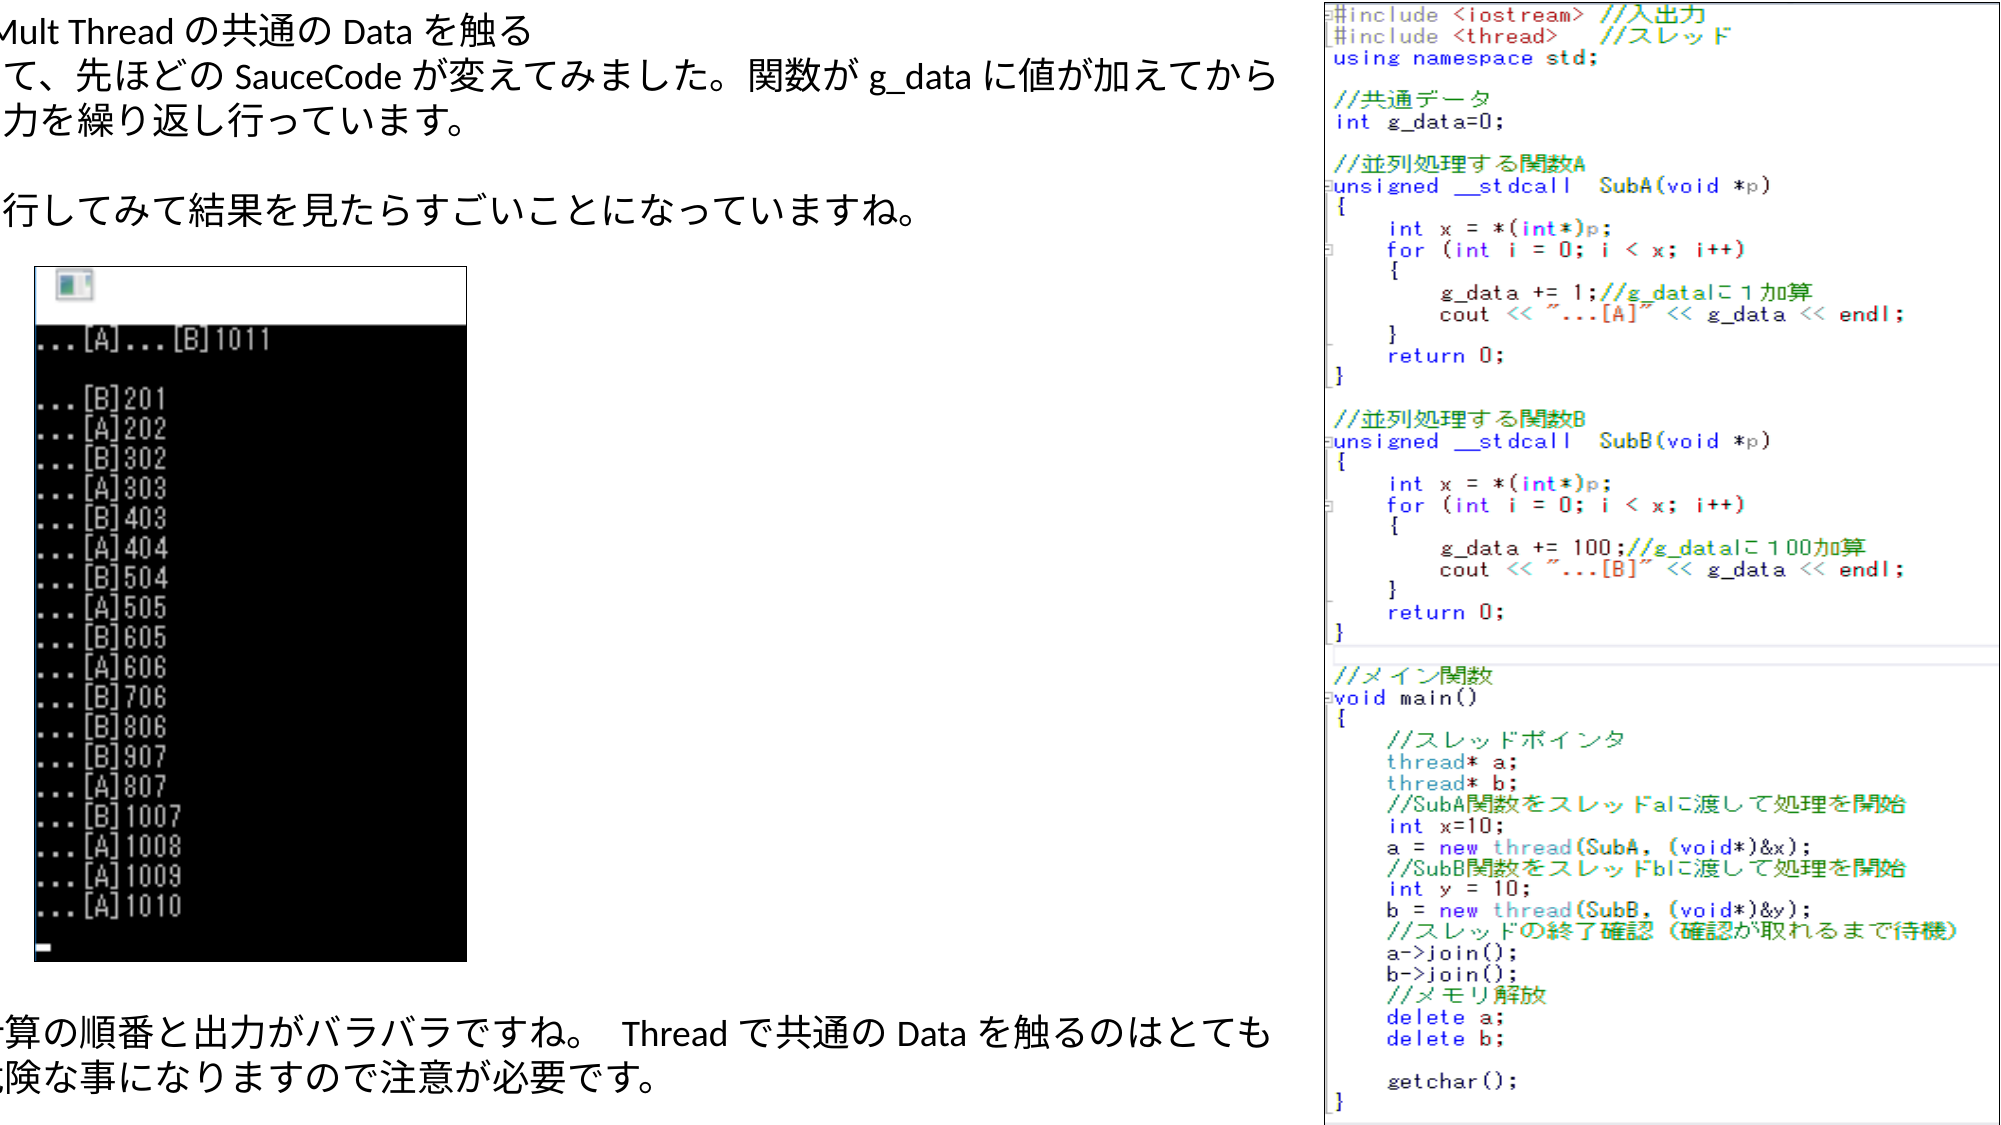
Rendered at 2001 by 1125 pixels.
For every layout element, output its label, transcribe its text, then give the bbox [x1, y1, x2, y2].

text_box ・Mult Threadの共通のDataを触る さて、先ほどのSauceCodeが変えてみました。関数がg_dataに値が加えてから 出力を繰り返し行っています。 実行してみて結果を見たらすごいことになっていますね。 [0, 0, 1295, 240]
picture [1324, 1, 2000, 1125]
picture [34, 266, 467, 962]
text_box 計算の順番と出力がバラバラですね。 Threadで共通のDataを触るのはとても 危険な事になりますので注意が必要です。 [0, 1002, 1289, 1107]
